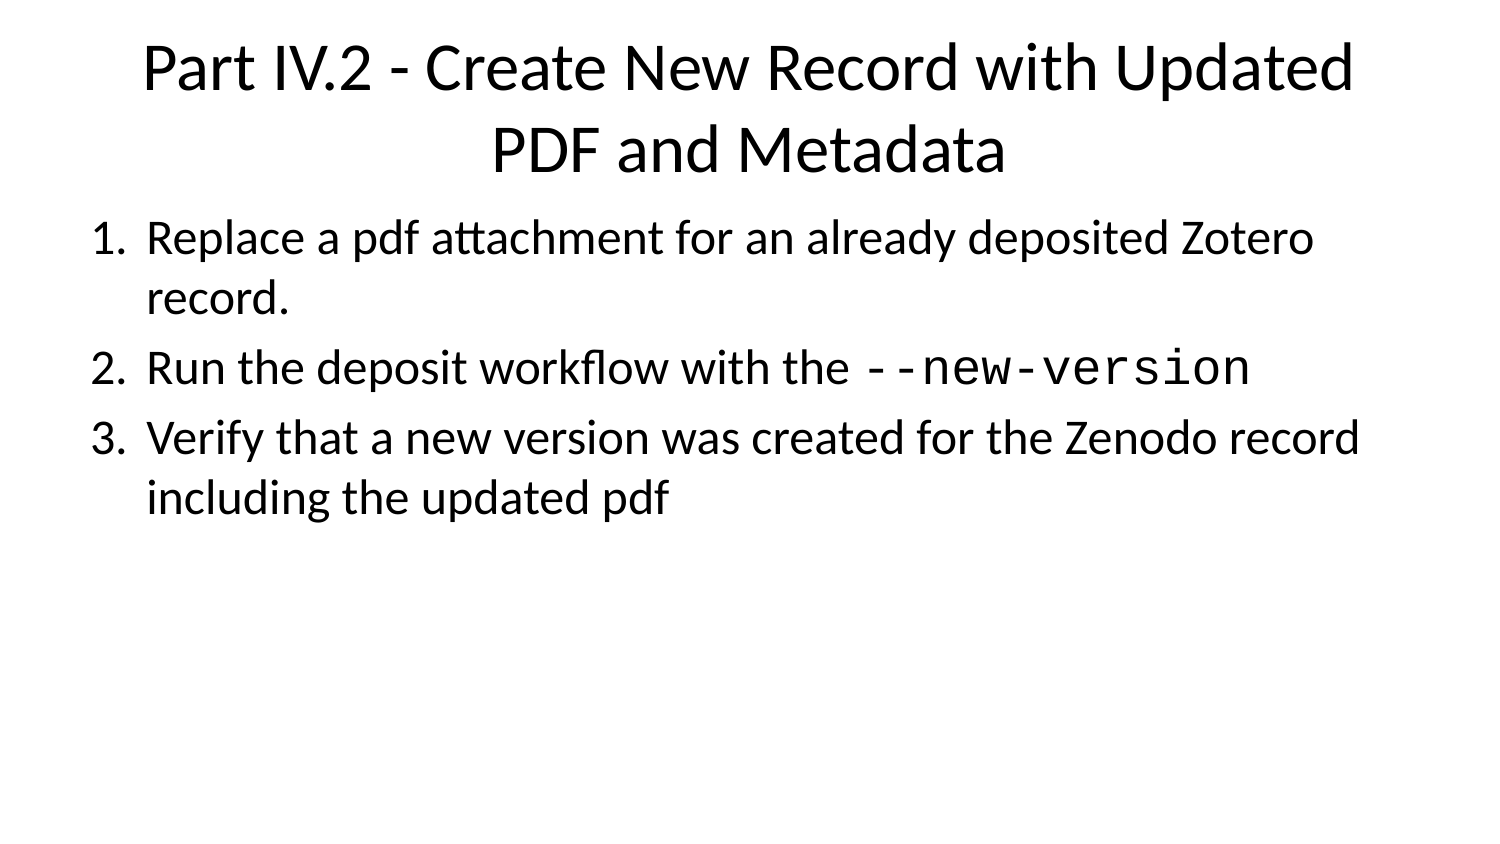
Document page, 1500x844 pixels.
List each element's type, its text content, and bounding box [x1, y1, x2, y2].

title Part IV.2 - Create New Record with Updated PDF and Metadata [75, 33, 1425, 175]
list Replace a pdf attachment for an already deposited Zotero record. Run the deposit workflow with the --new-version Verify that a new version was created for the Zenodo record including the updated pdf [75, 196, 1425, 754]
